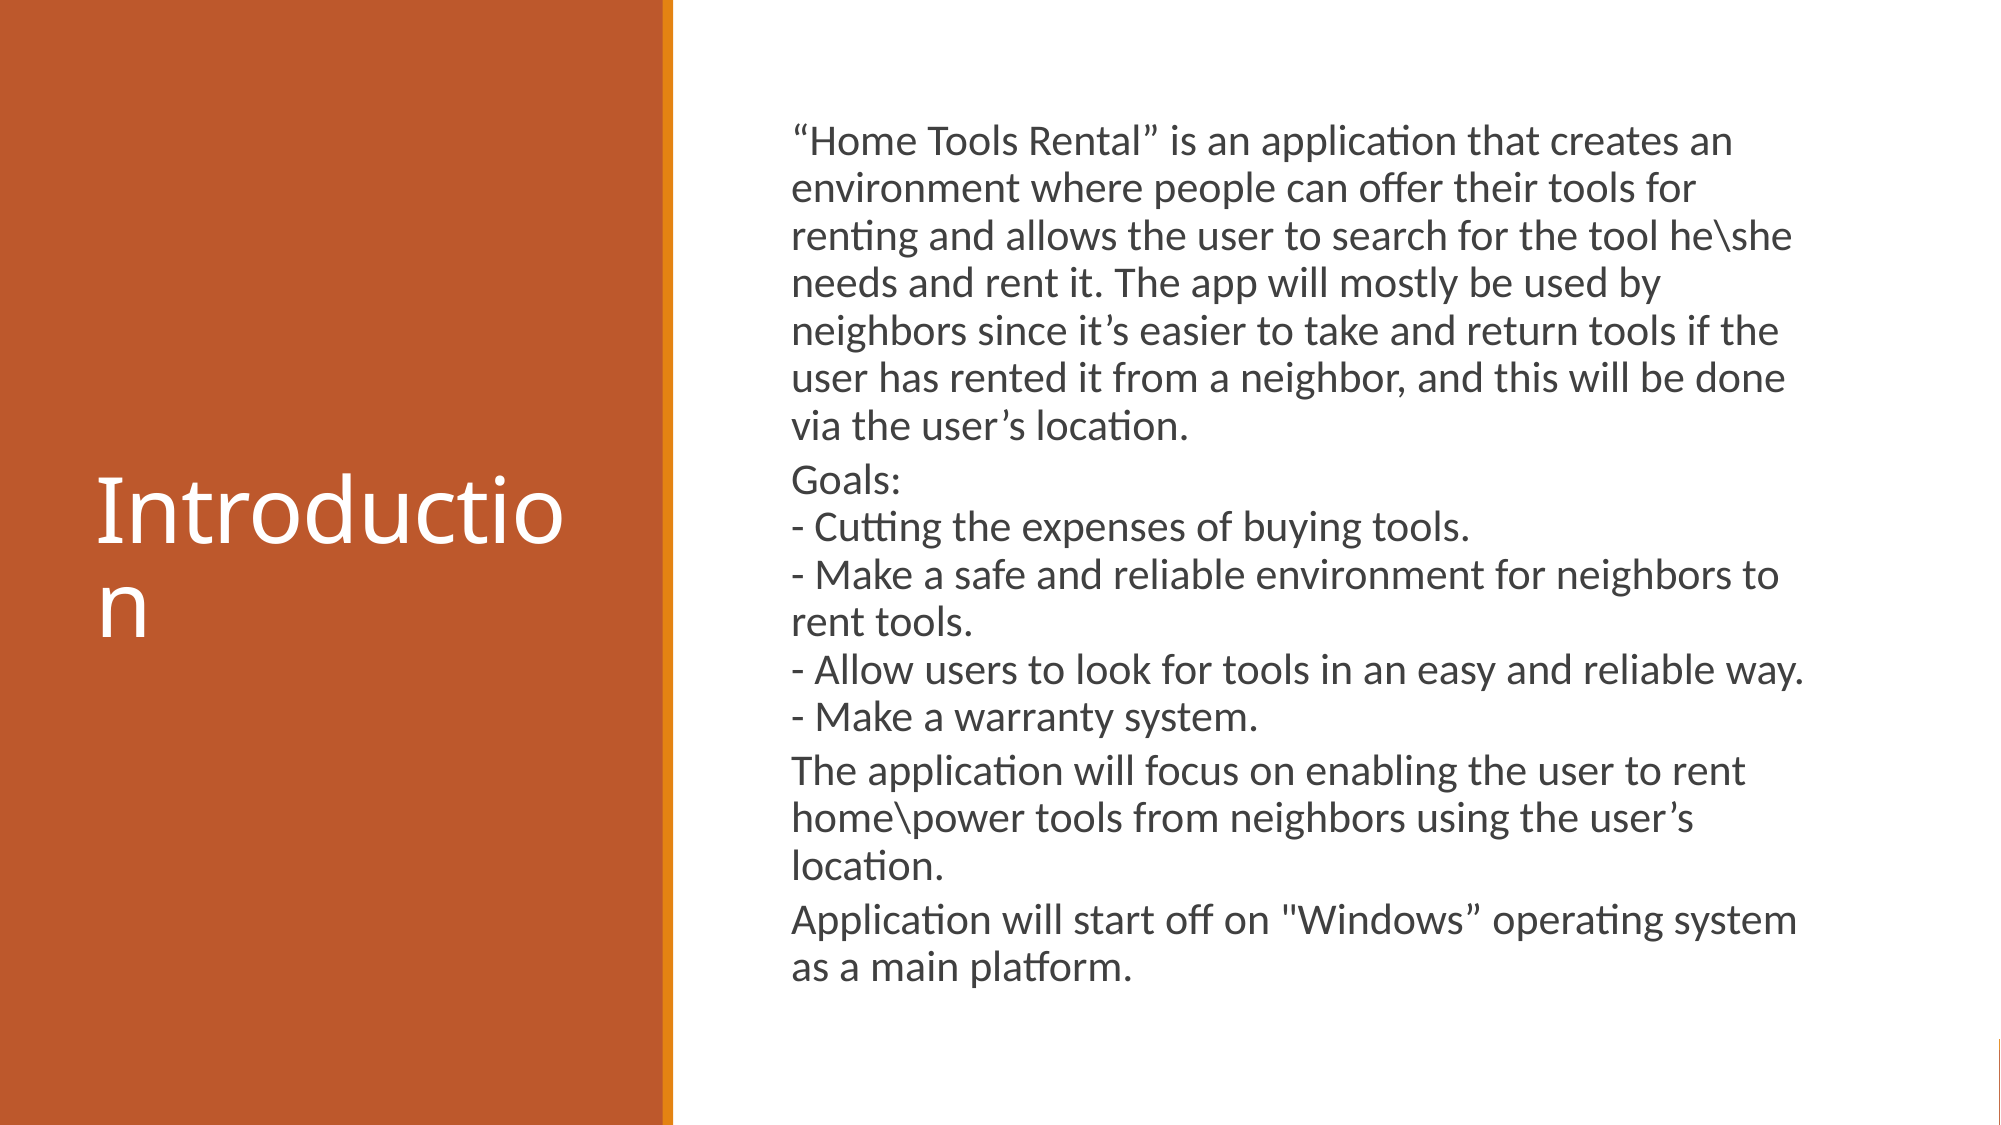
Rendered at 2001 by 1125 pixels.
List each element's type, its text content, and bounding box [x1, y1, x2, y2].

text_box [0, 0, 661, 1125]
text_box [674, 0, 2000, 1125]
list “Home Tools Rental” is an application that creates an environment where people can offer their tools for renting and allows the user to search for the tool he\she needs and rent it. The app will mostly be used by neighbors since it’s easier to take and return tools if the user has rented it from a neighbor, and this will be done via the user’s location. Goals: - Cutting the expenses of buying tools. - Make a safe and reliable environment for neighbors to rent tools. - Allow users to look for tools in an easy and reliable way. - Make a warranty system. The application will focus on enabling the user to rent home\power tools from neighbors using the user’s location. Application will start off on "Windows” operating system as a main platform. [777, 99, 1830, 1026]
title Introduction [80, 99, 587, 1026]
text_box [661, 0, 674, 1125]
